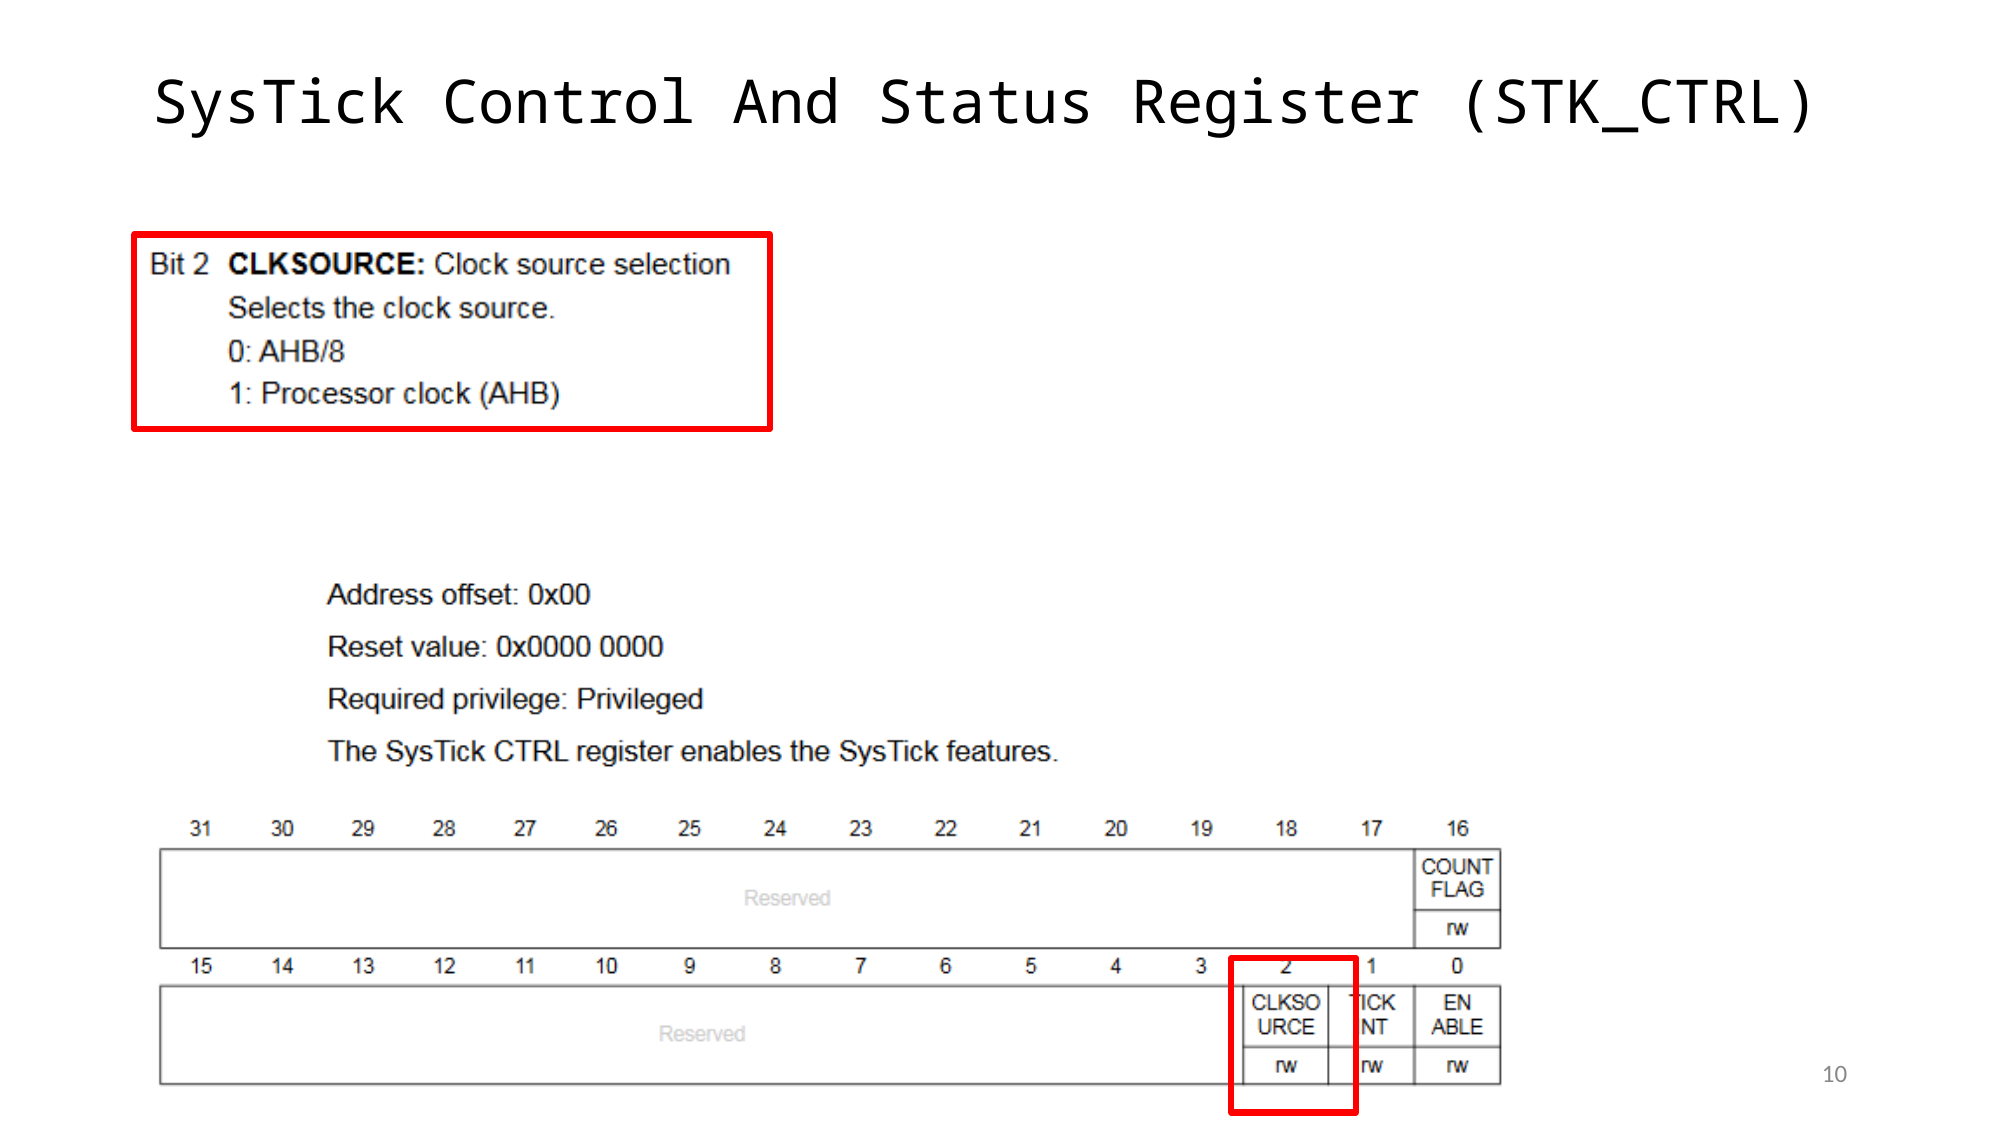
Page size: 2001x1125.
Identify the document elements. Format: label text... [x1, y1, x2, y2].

slide_number ‹#› [1523, 1042, 1863, 1103]
picture [137, 237, 768, 426]
title SysTick Control And Status Register (STK_CTRL) [137, 59, 1863, 149]
picture [137, 577, 1519, 1113]
